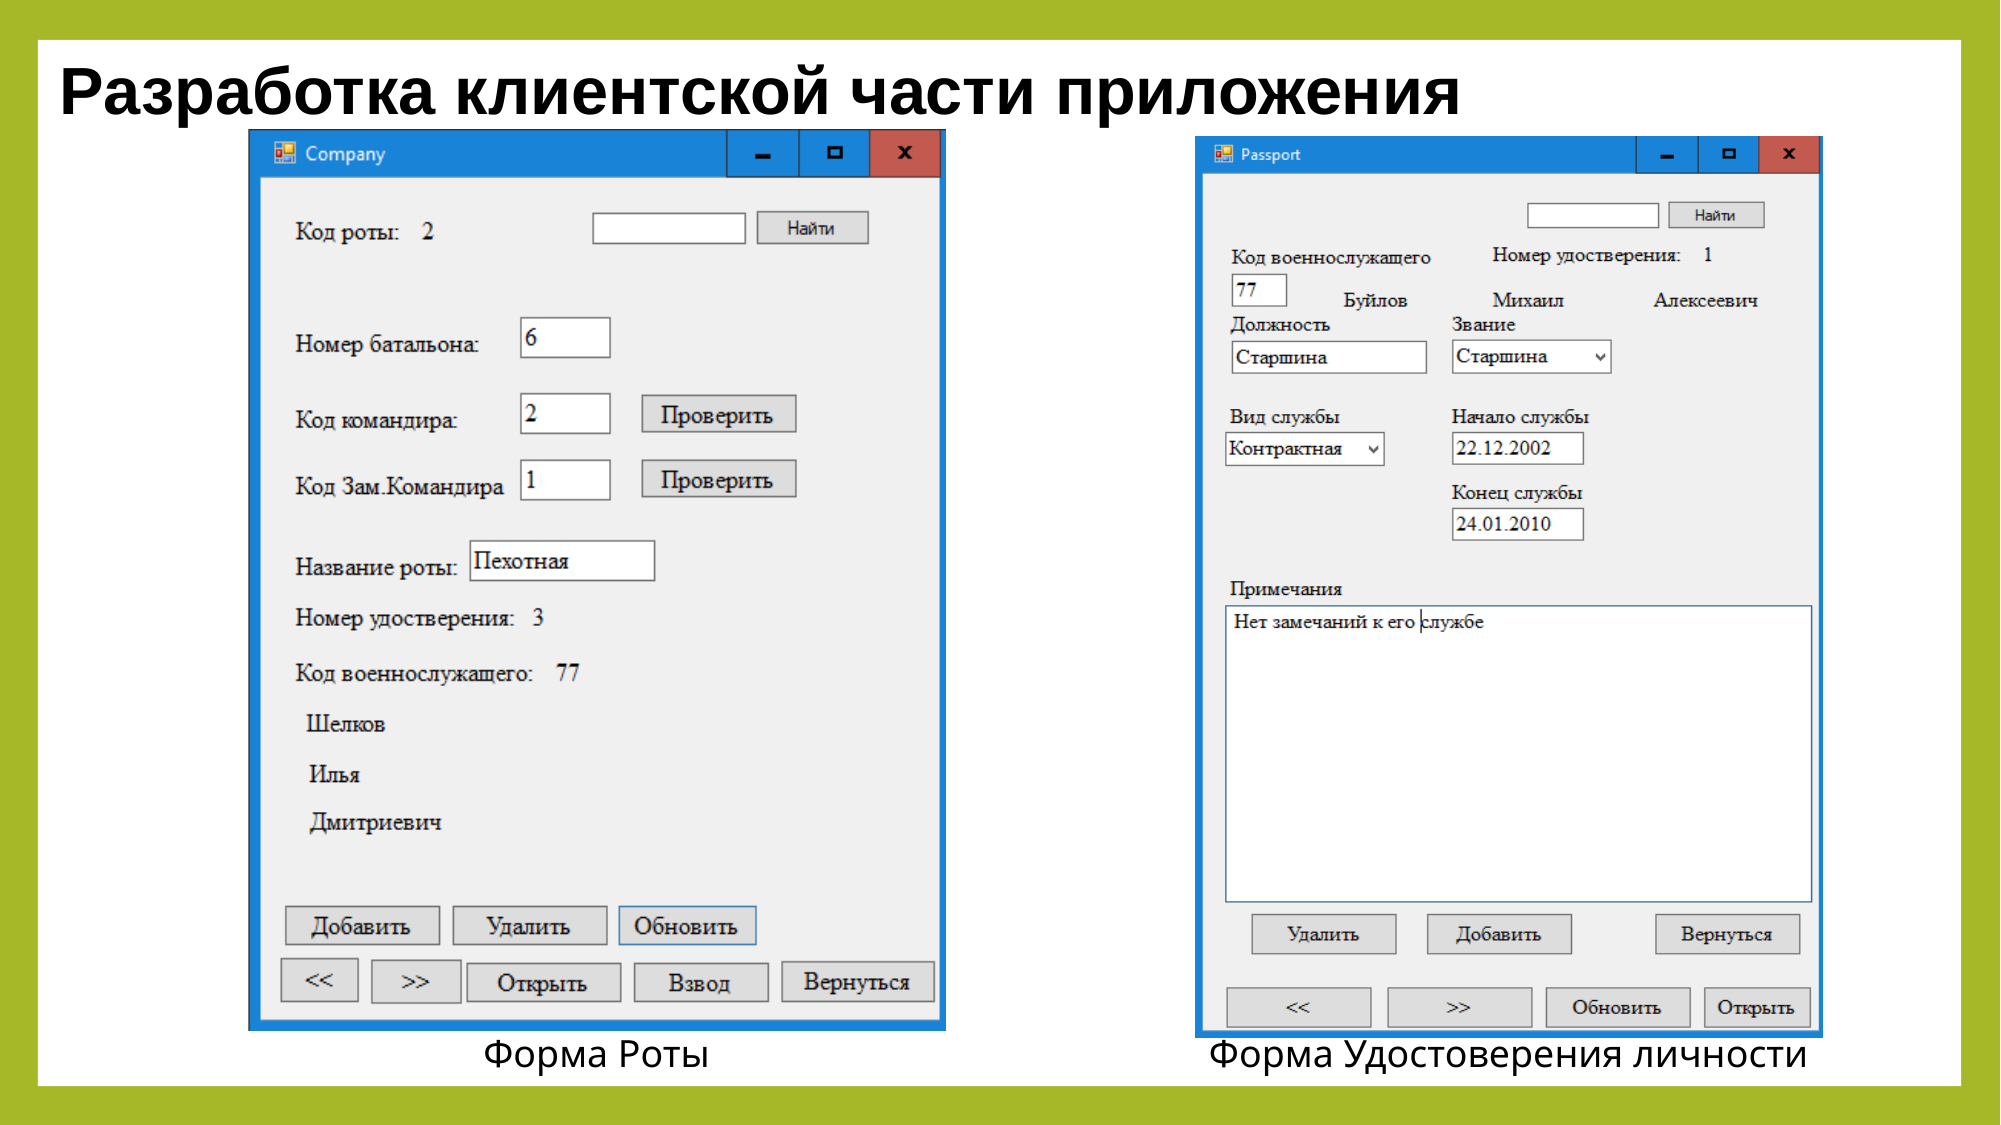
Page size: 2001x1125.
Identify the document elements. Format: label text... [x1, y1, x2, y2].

text_box Разработка клиентской части приложения [45, 40, 1479, 136]
picture [247, 129, 947, 1031]
picture [1194, 136, 1823, 1038]
text_box Форма Удостоверения личности [1194, 1045, 1824, 1083]
text_box Форма Роты [468, 1041, 725, 1083]
